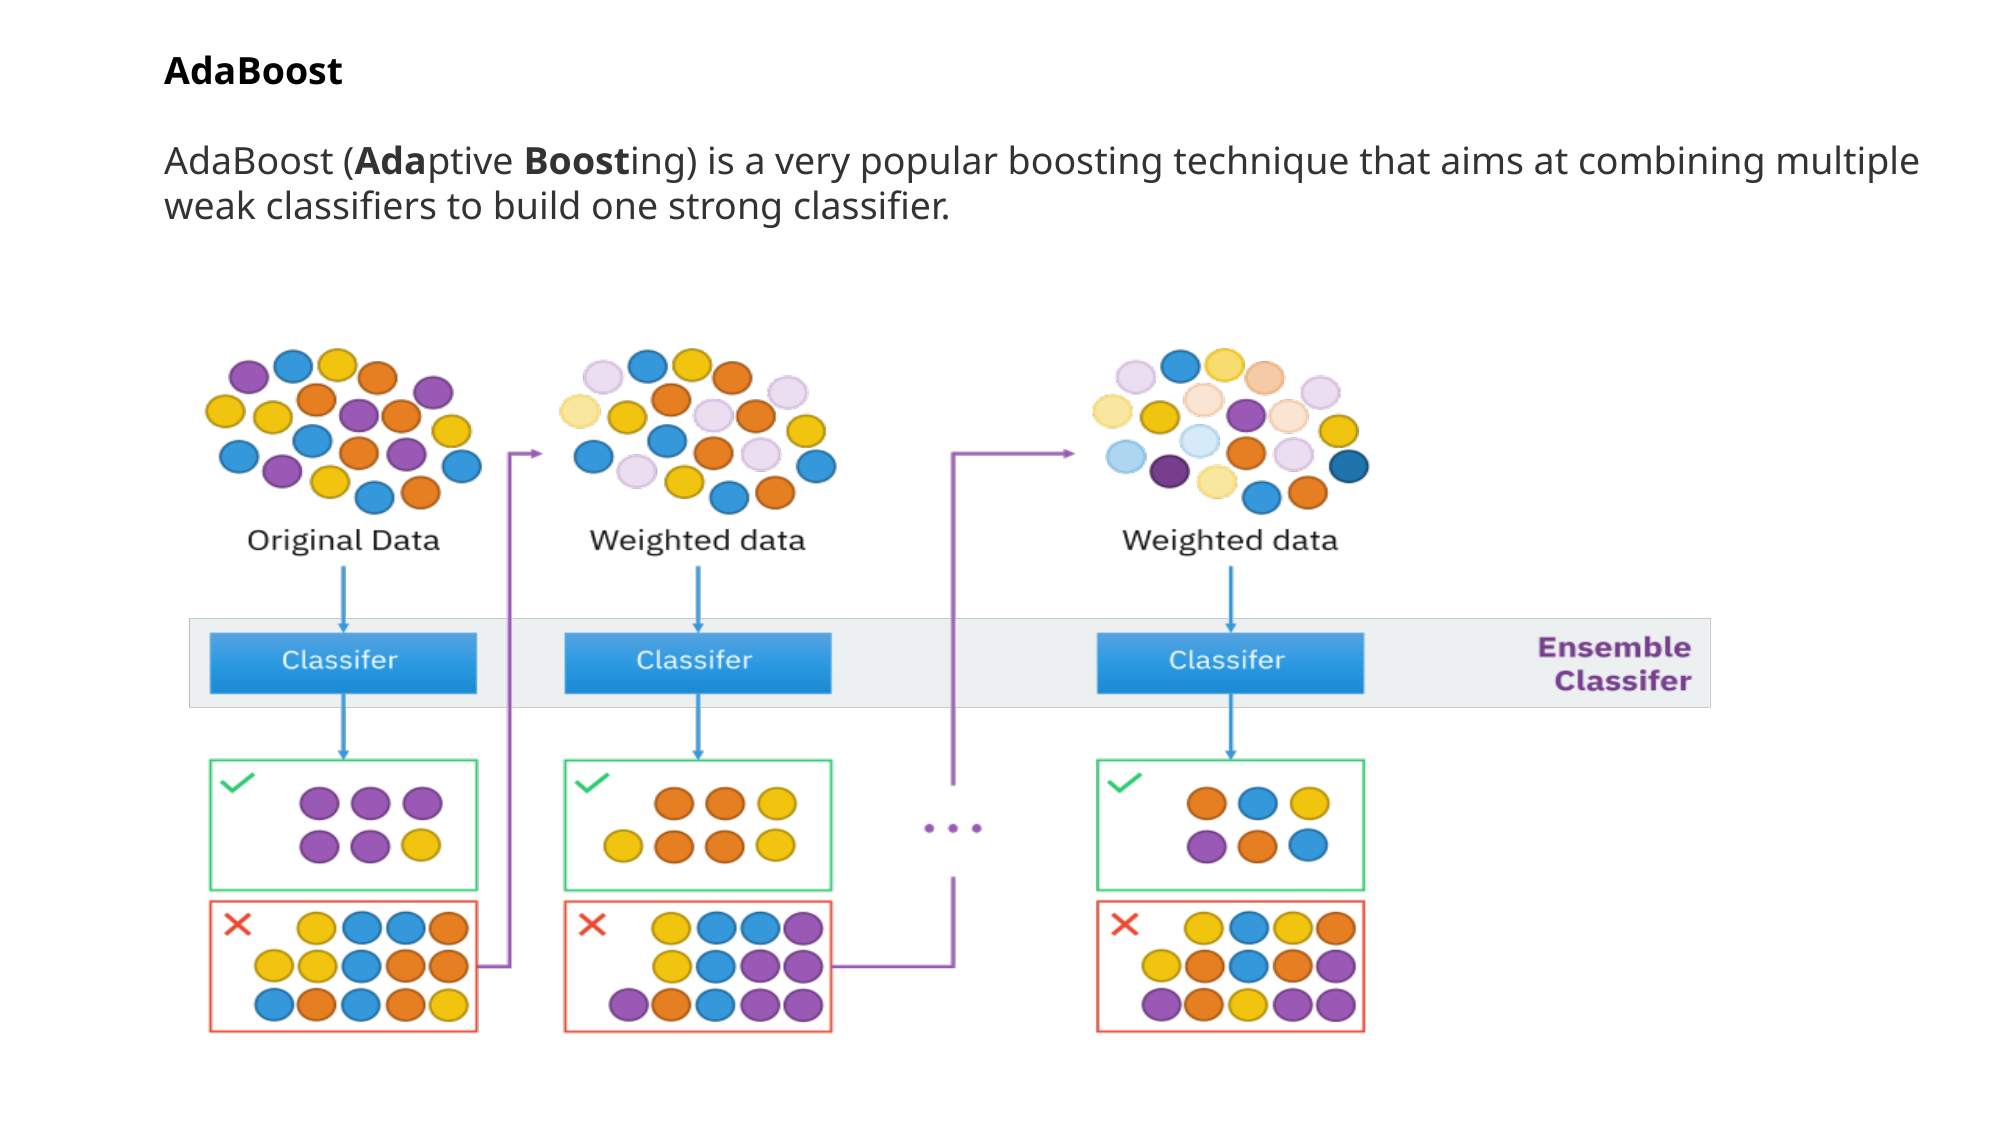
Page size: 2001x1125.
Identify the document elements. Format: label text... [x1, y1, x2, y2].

picture [149, 309, 1750, 1064]
text_box AdaBoost AdaBoost (Adaptive Boosting) is a very popular boosting technique that aims at combining multiple weak classifiers to build one strong classifier. [149, 40, 1953, 235]
